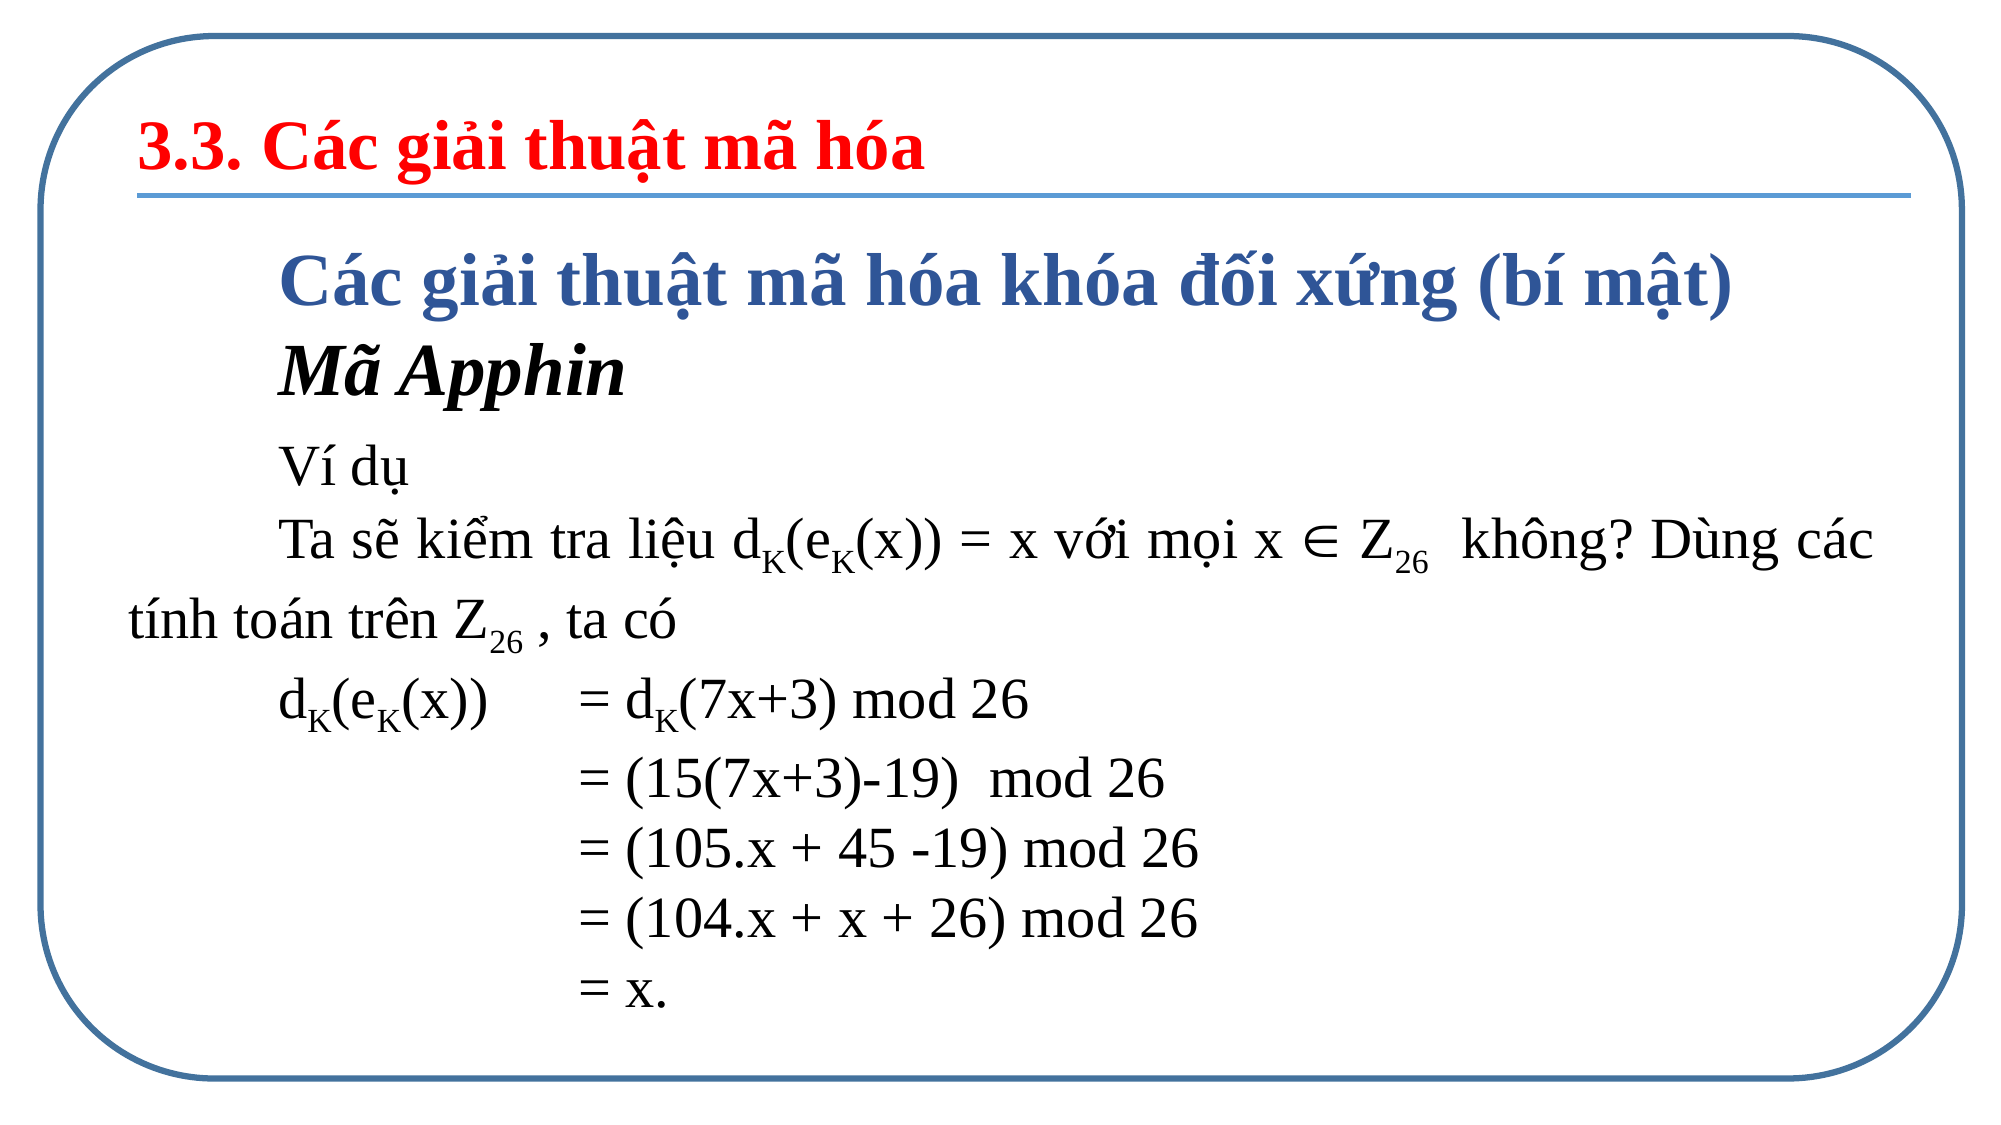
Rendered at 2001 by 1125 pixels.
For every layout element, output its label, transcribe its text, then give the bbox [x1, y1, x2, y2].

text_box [40, 35, 1962, 1079]
text_box 3.3. Các giải thuật mã hóa [1962, 90, 1970, 191]
